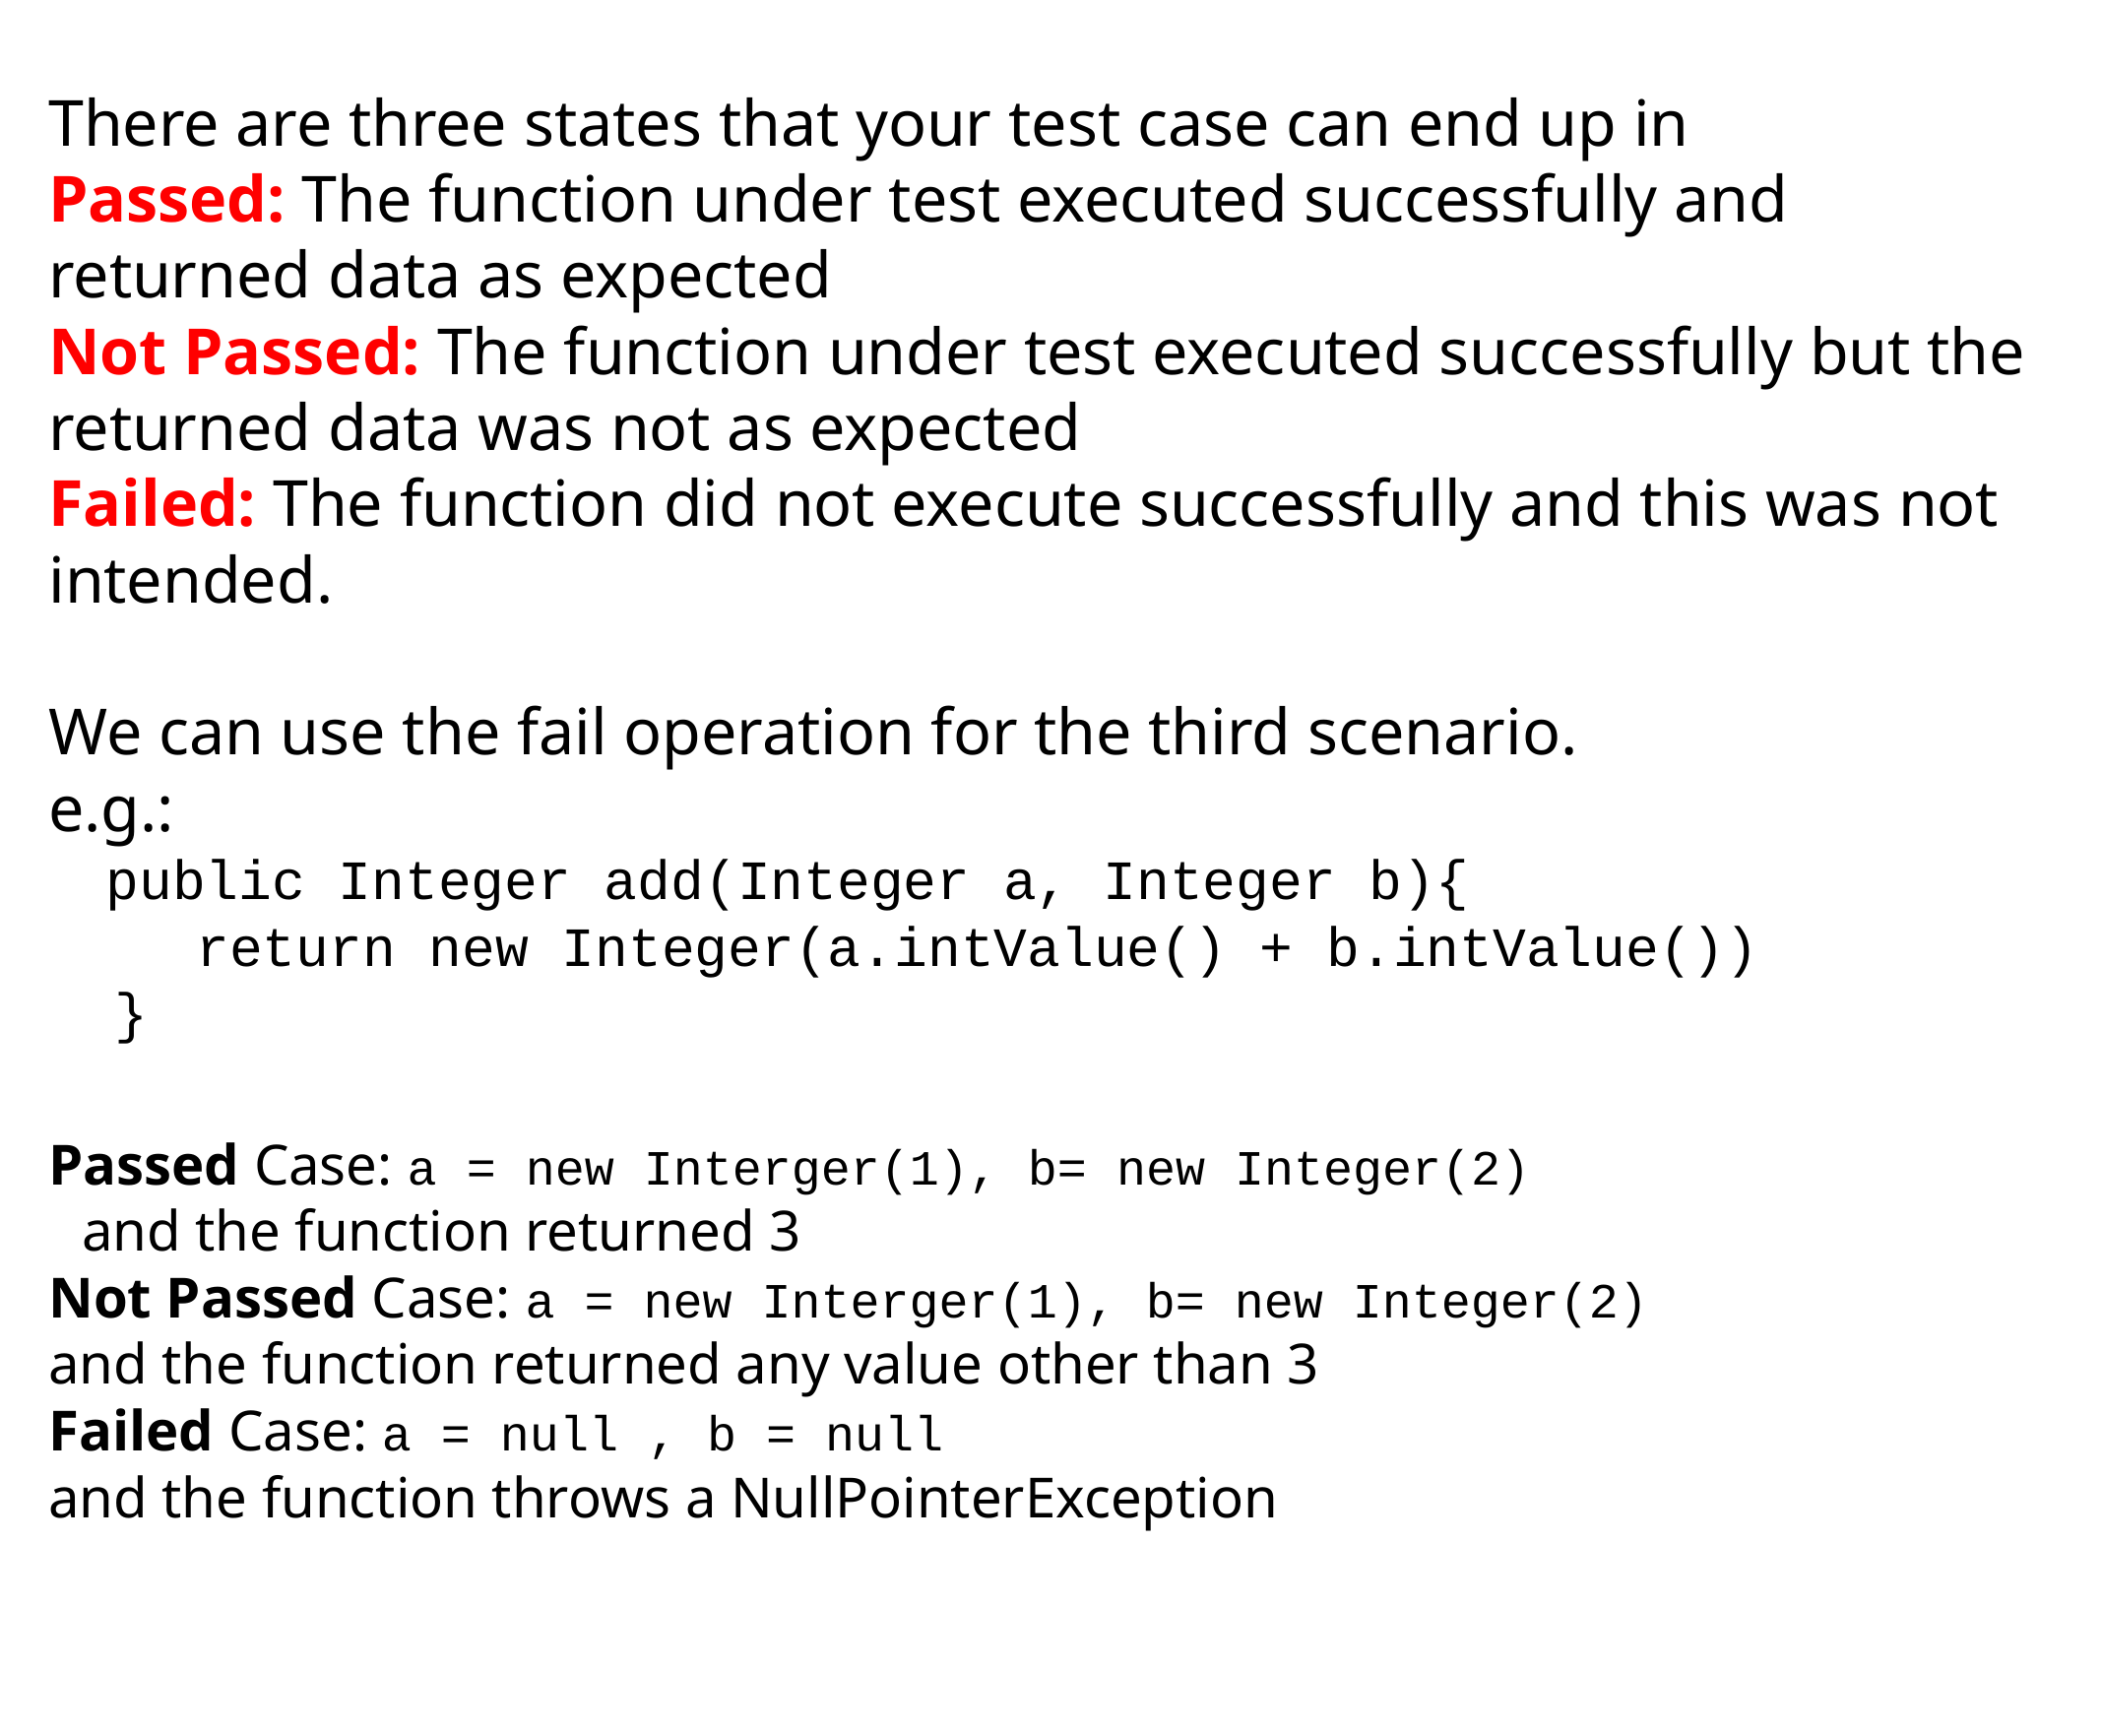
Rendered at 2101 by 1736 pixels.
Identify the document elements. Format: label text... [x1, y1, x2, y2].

list There are three states that your test case can end up in Passed: The function under test executed successfully and returned data as expected Not Passed: The function under test executed successfully but the returned data was not as expected Failed: The function did not execute successfully and this was not intended. We can use the fail operation for the third scenario. e.g.: public Integer add(Integer a, Integer b){ return new Integer(a.intValue() + b.intValue()) } Passed Case: a = new Interger(1), b= new Integer(2) and the function returned 3 Not Passed Case: a = new Interger(1), b= new Integer(2) and the function returned any value other than 3 Failed Case: a = null , b = null and the function throws a NullPointerException [48, 82, 2052, 1621]
